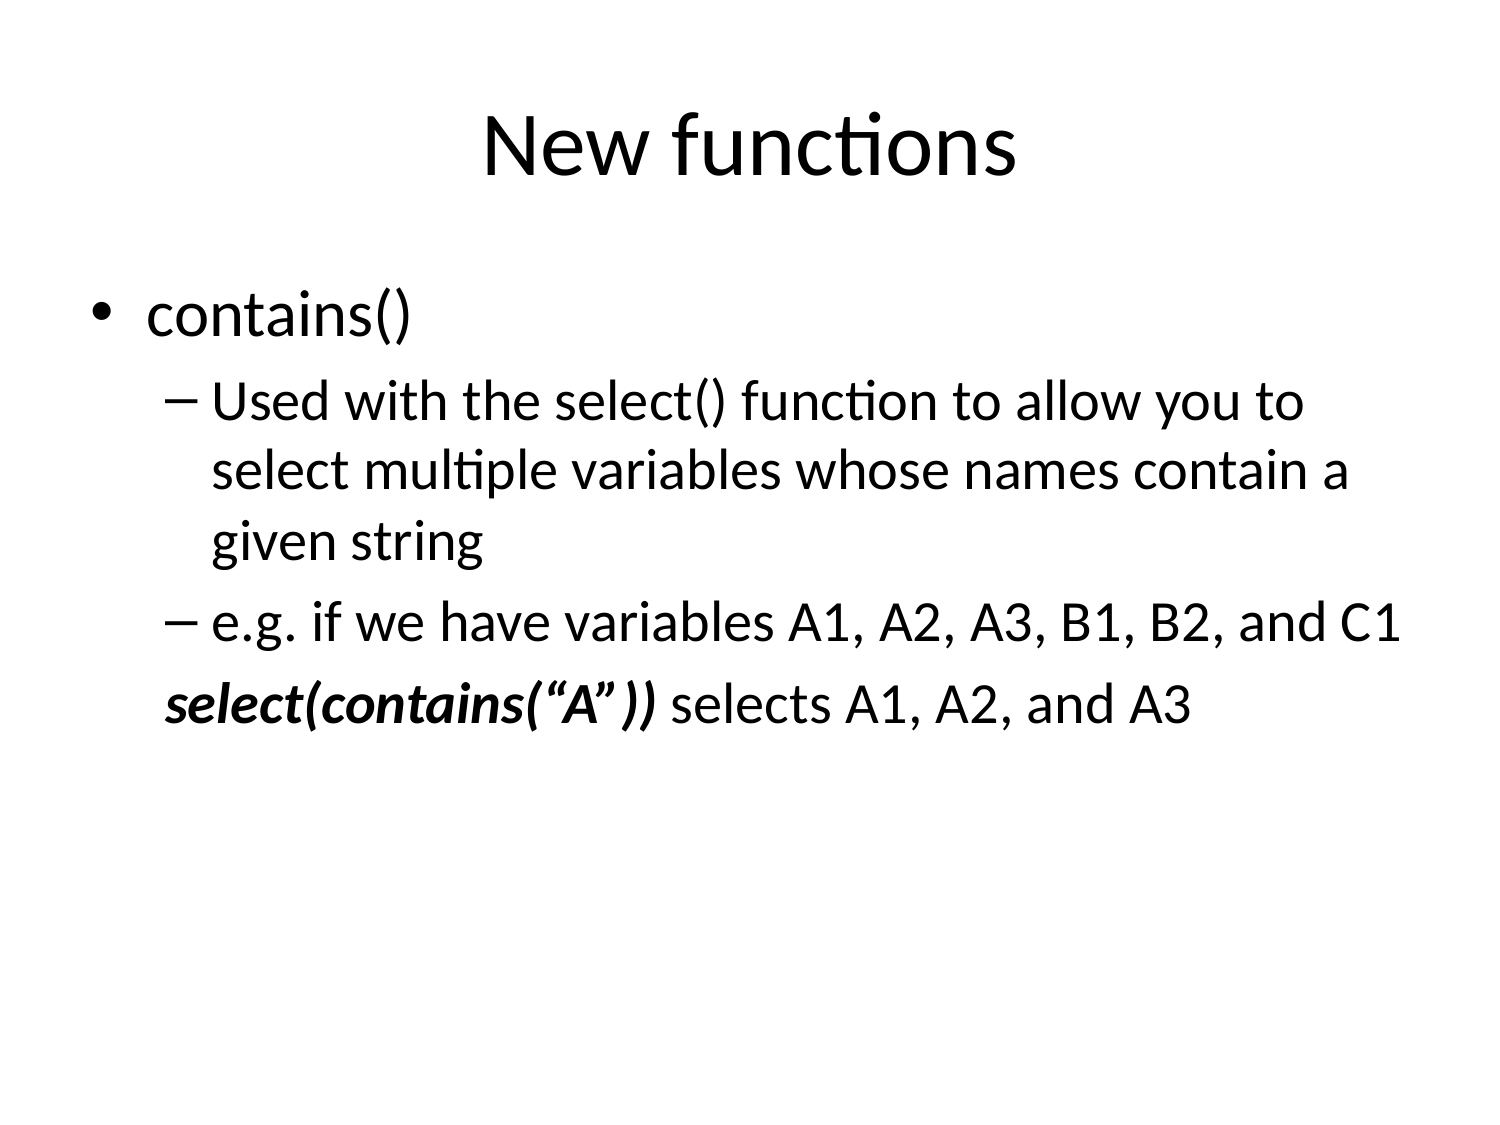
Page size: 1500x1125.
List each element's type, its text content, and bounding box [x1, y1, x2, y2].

title New functions [75, 45, 1425, 233]
list contains() Used with the select() function to allow you to select multiple variables whose names contain a given string e.g. if we have variables A1, A2, A3, B1, B2, and C1 select(contains(“A”)) selects A1, A2, and A3 [75, 262, 1425, 1005]
